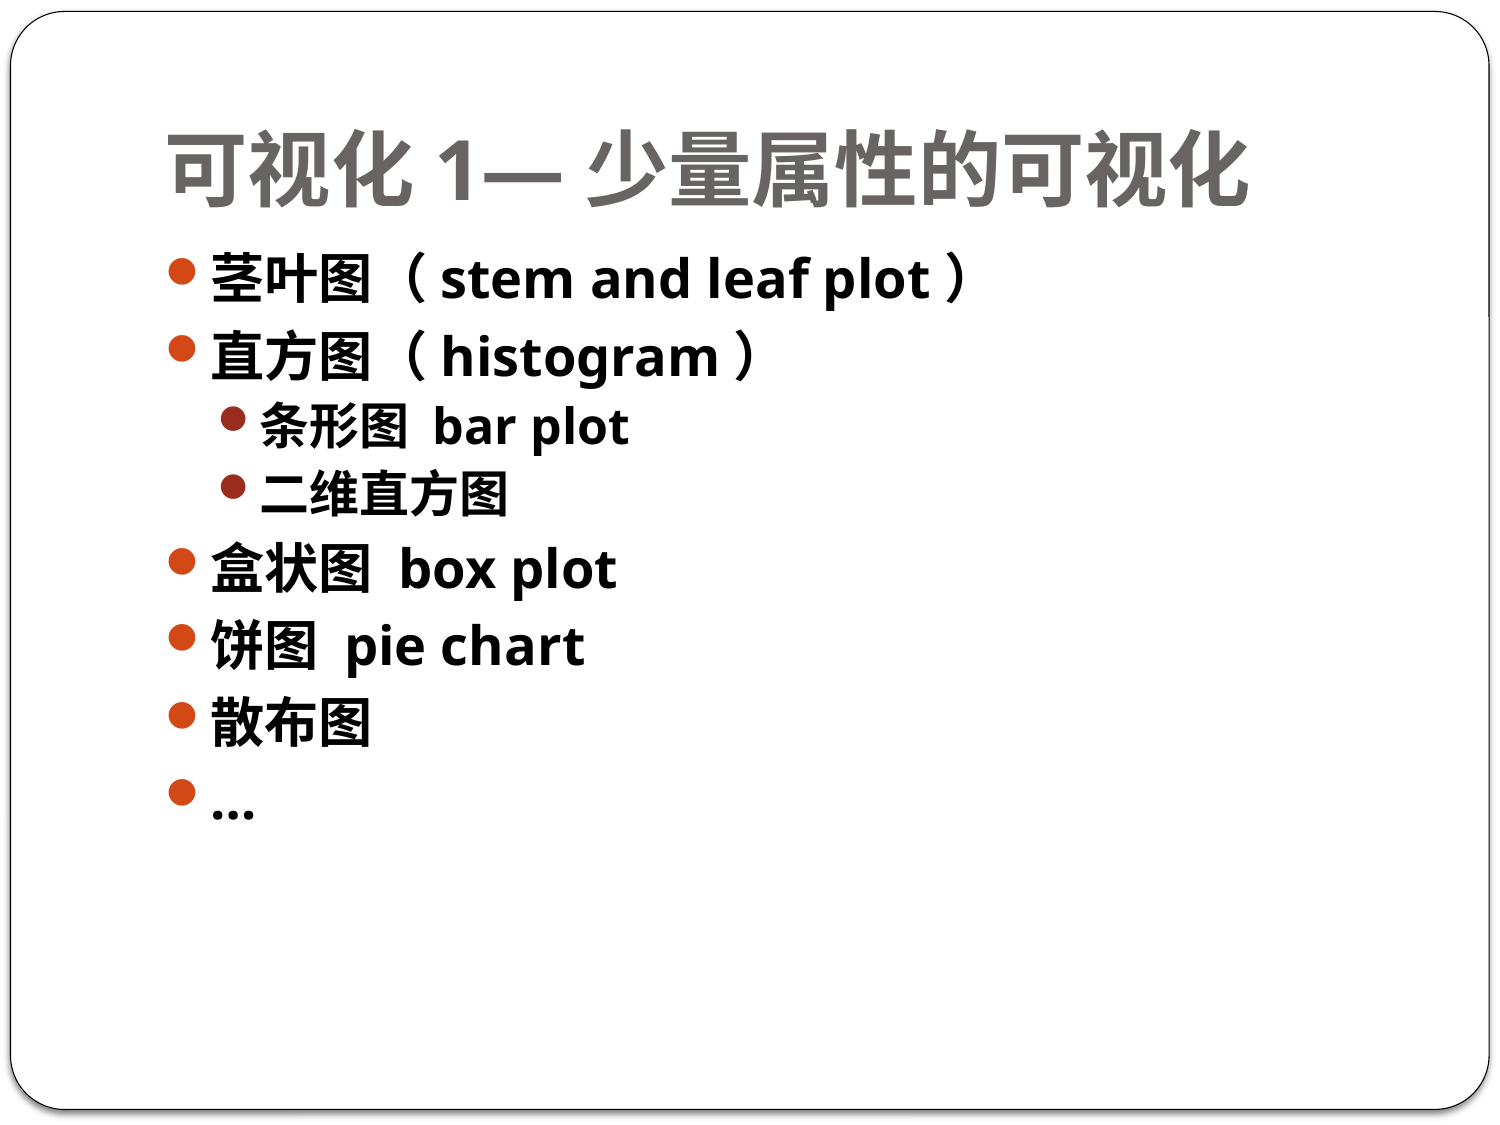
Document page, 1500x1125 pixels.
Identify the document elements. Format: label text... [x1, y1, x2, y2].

list 茎叶图（stem and leaf plot） 直方图（histogram） 条形图 bar plot 二维直方图 盒状图 box plot 饼图 pie chart 散布图 … [150, 237, 1425, 988]
title 可视化1—少量属性的可视化 [150, 45, 1425, 233]
